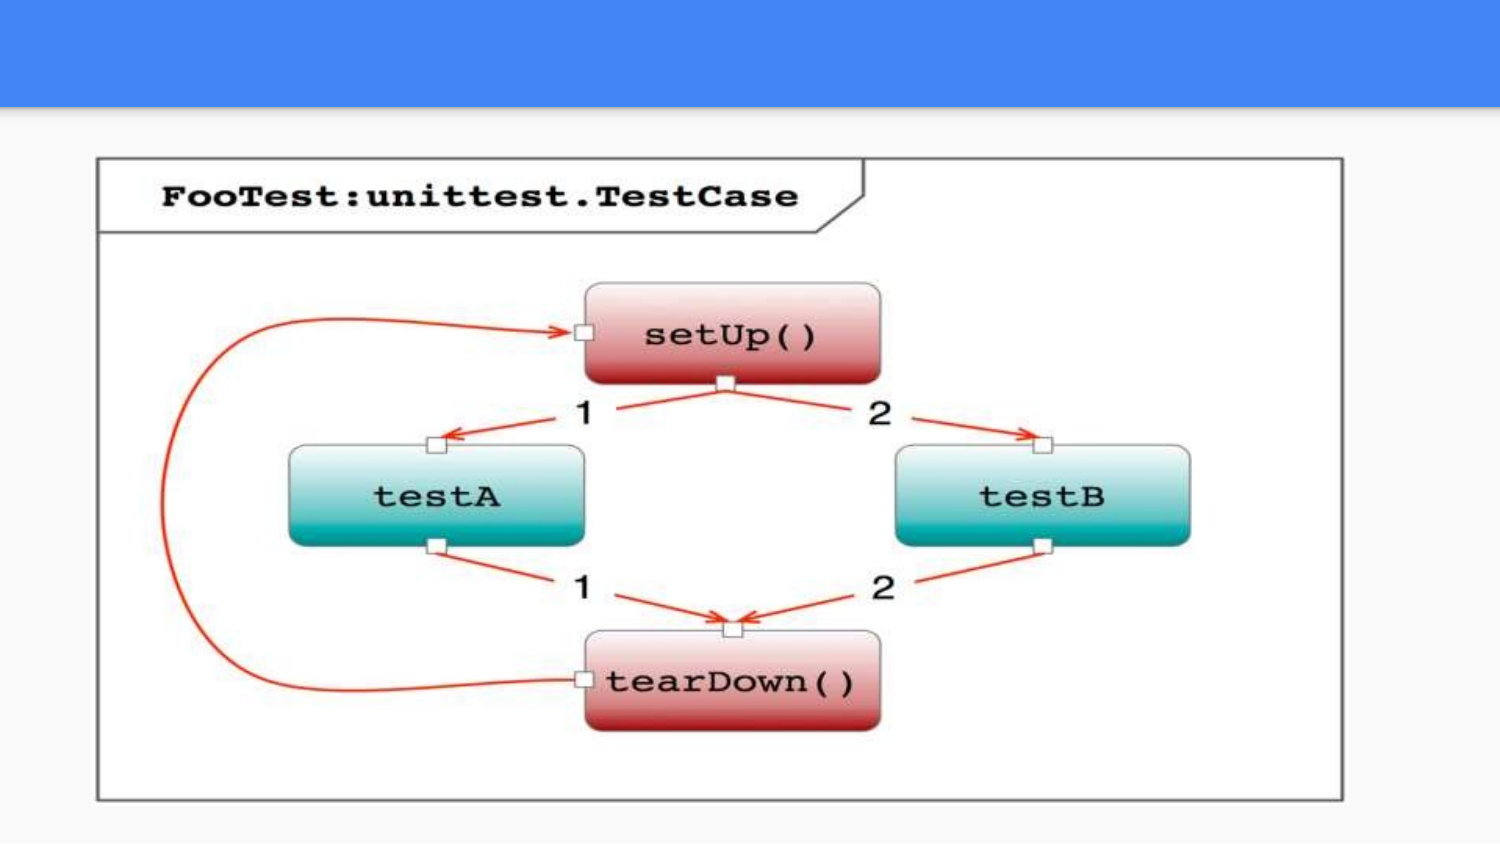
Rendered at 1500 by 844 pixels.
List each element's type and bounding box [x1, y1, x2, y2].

text_box [0, 107, 1500, 806]
